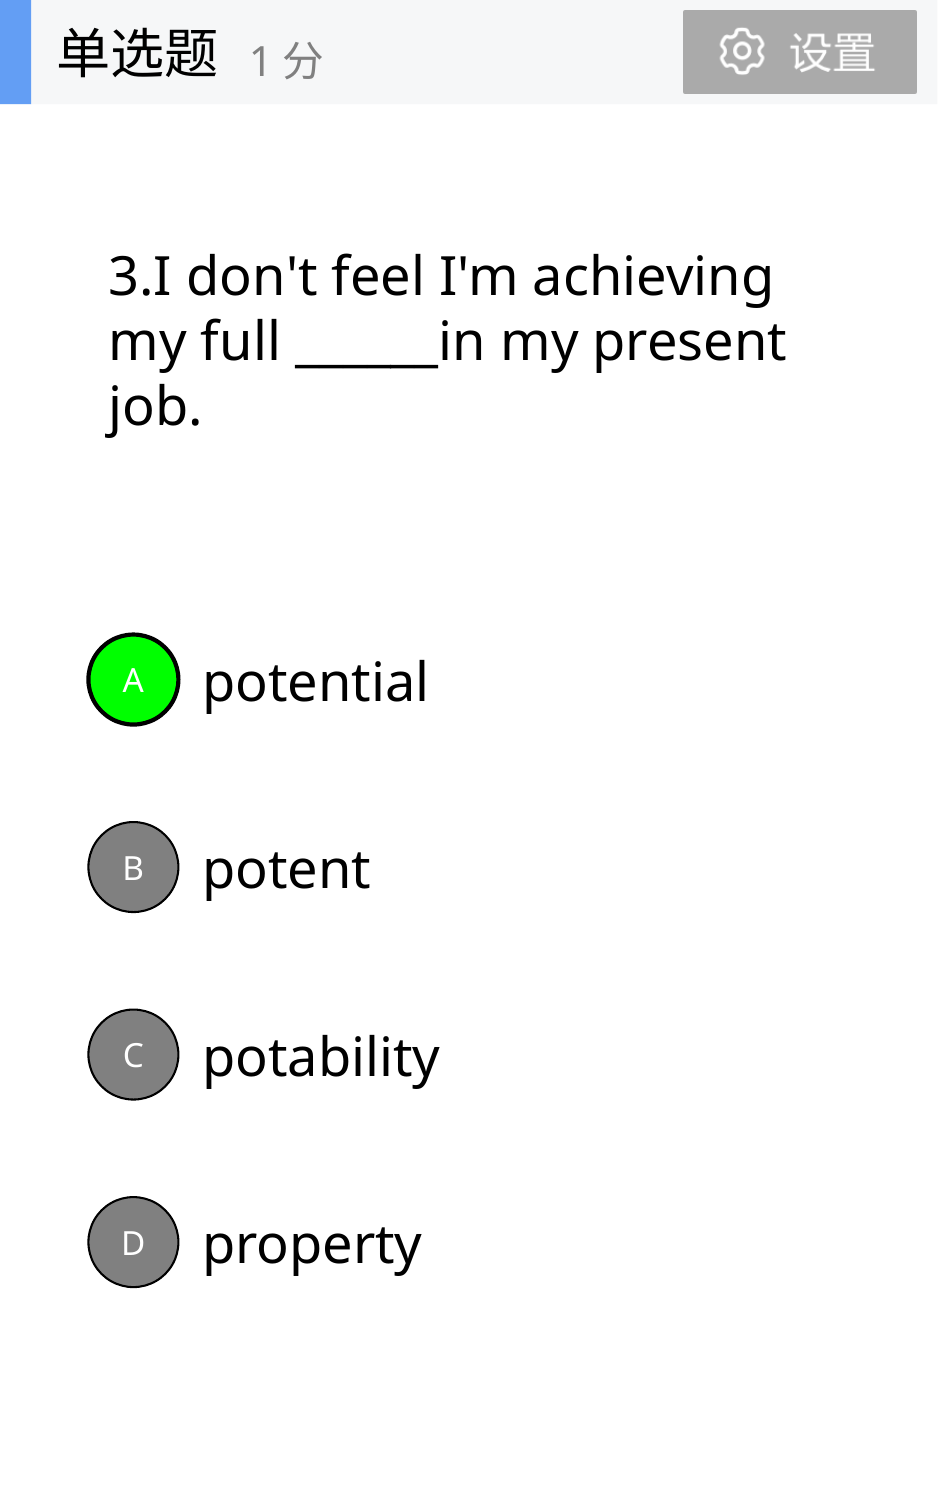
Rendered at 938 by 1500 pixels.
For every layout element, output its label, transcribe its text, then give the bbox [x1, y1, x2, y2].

text_box A [87, 633, 180, 726]
text_box potential [187, 639, 696, 720]
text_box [0, 0, 938, 105]
text_box C [87, 1008, 180, 1101]
text_box property [187, 1202, 819, 1282]
text_box potability [187, 1014, 744, 1095]
text_box B [87, 821, 180, 914]
text_box 3.I don't feel I'm achieving my full ______in my present job. [93, 233, 843, 444]
picture [683, 10, 917, 94]
text_box D [87, 1196, 180, 1289]
text_box potent [187, 827, 666, 907]
